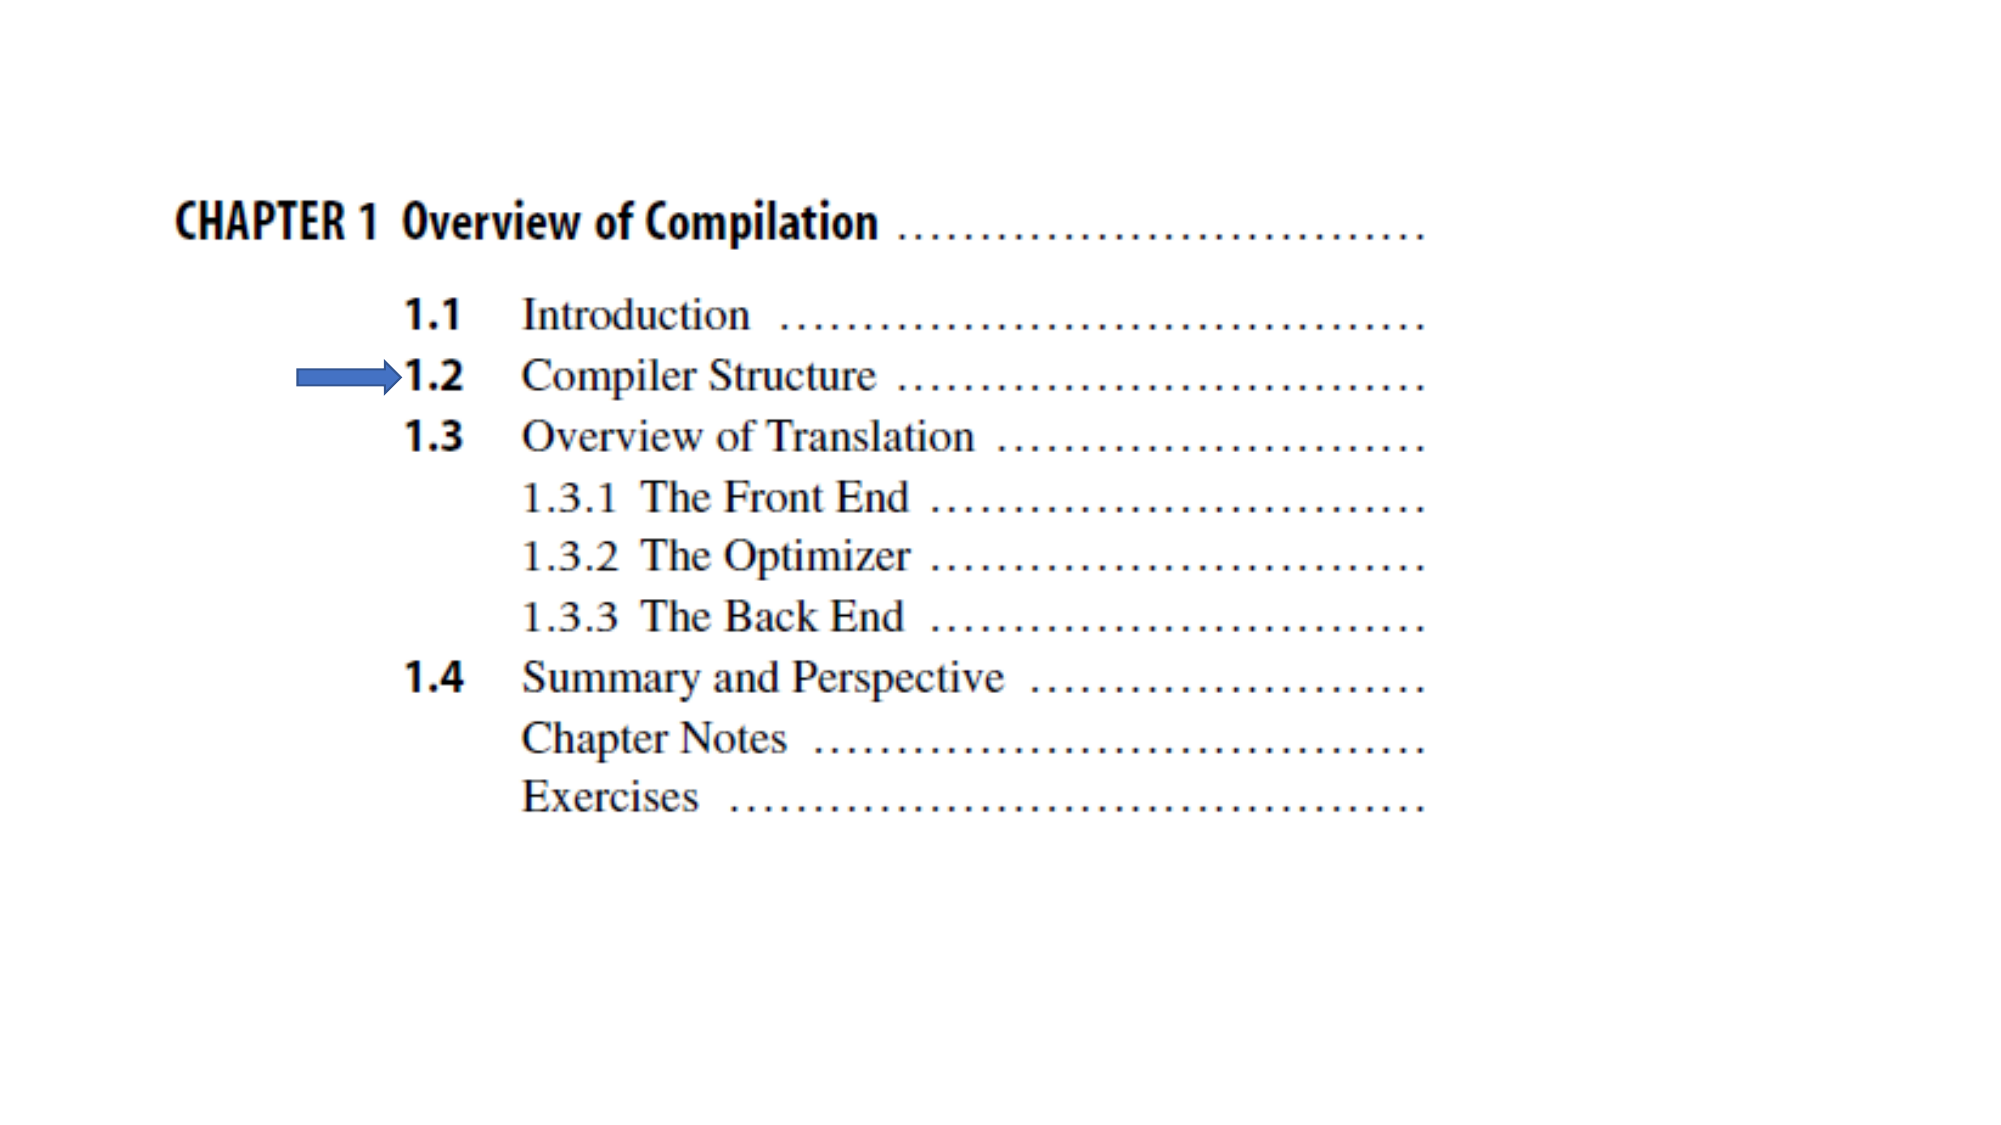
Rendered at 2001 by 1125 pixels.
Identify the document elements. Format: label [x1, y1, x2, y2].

text_box [126, 155, 1432, 839]
